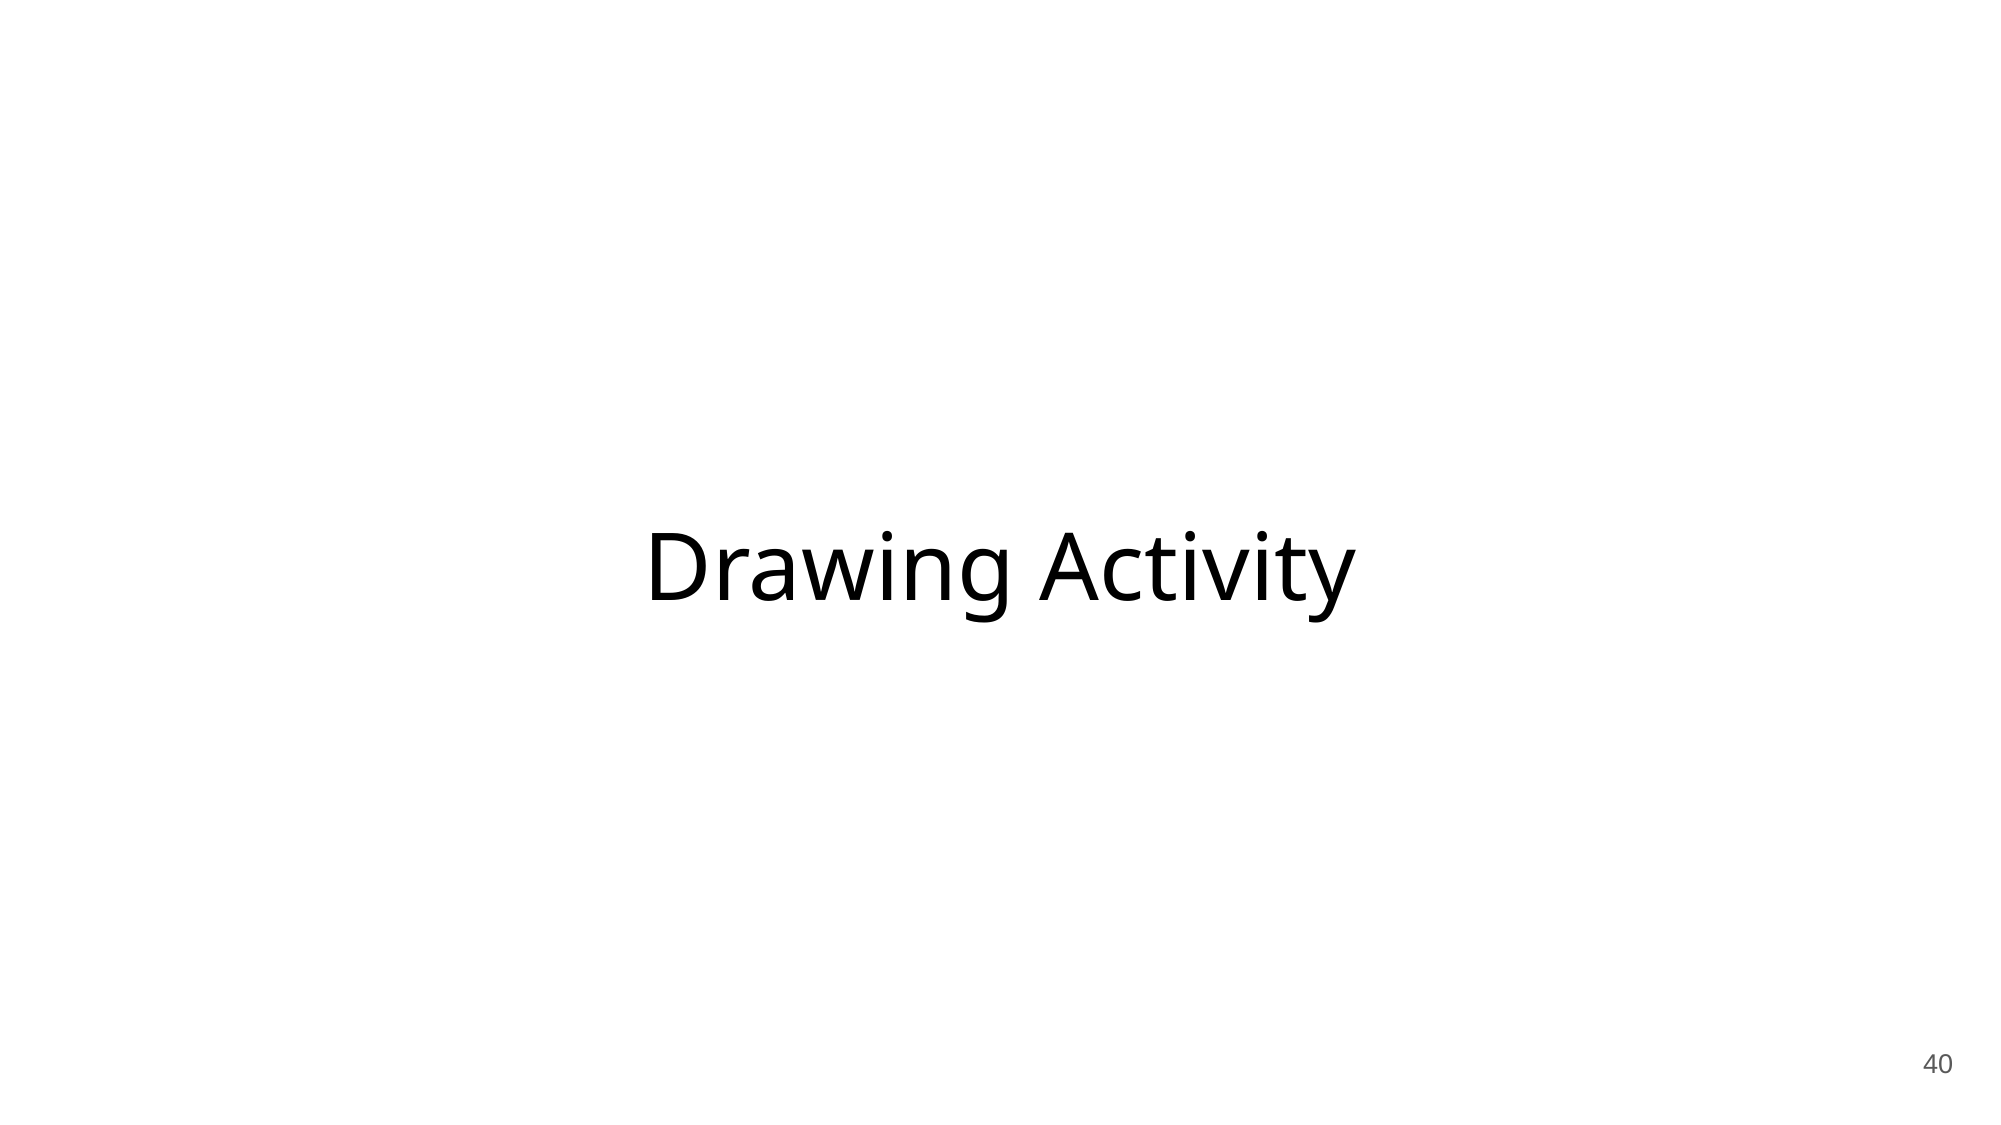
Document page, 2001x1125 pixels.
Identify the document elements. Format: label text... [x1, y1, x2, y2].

title Drawing Activity [68, 470, 1932, 655]
slide_number 40 [1853, 1019, 1974, 1106]
